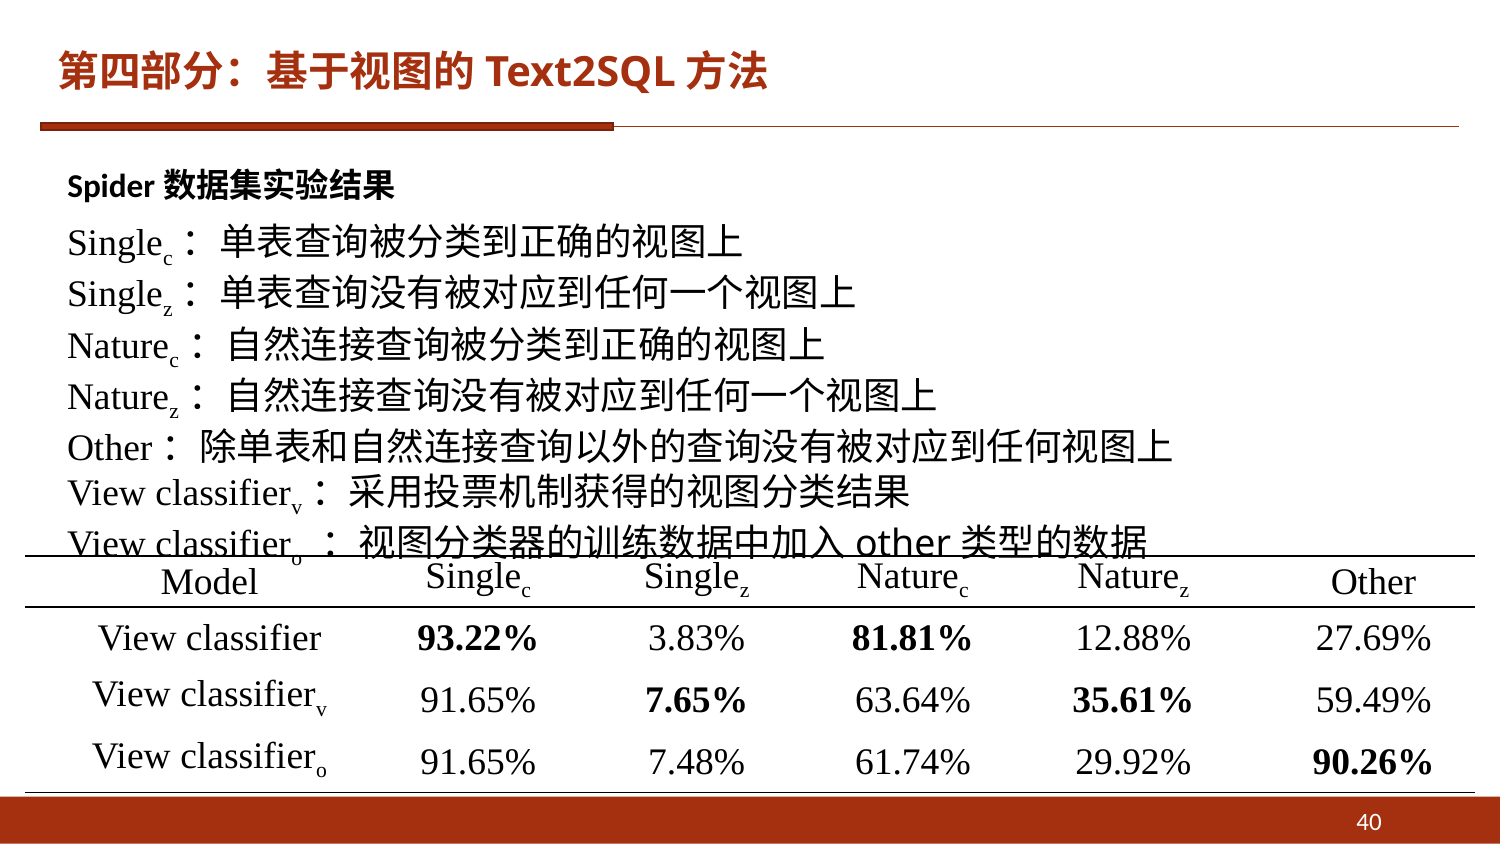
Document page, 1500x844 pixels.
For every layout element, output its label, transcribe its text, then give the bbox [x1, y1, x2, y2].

table_cell View classifiero [25, 731, 344, 792]
table_cell 91.65% [344, 669, 562, 731]
table_cell 27.69% [1222, 608, 1475, 669]
table_header Singlez [562, 557, 781, 606]
slide_number 40 [1059, 797, 1397, 843]
table_cell 3.83% [562, 608, 781, 669]
table_header Other [1222, 557, 1475, 606]
table_cell View classifier [25, 608, 344, 669]
table_cell 93.22% [344, 608, 562, 669]
table_cell 91.65% [344, 731, 562, 792]
table_cell 81.81% [781, 608, 995, 669]
table_header Model [25, 557, 344, 606]
table_cell 63.64% [781, 669, 995, 731]
table_cell 29.92% [995, 731, 1222, 792]
table_header Naturec [781, 557, 995, 606]
table_cell 61.74% [781, 731, 995, 792]
text_box Singlec：单表查询被分类到正确的视图上 Singlez：单表查询没有被对应到任何一个视图上 Naturec：自然连接查询被分类到正确的视图上 Naturez：自然连接查询没有被对应到任何一个视图上 Other：除单表和自然连接查询以外的查询没有被对应到任何视图上 View classifierv：采用投票机制获得的视图分类结果 View classifiero ：视图分类器的训练数据中加入other类型的数据 [52, 210, 1340, 555]
table_cell 59.49% [1222, 669, 1475, 731]
table_cell 7.48% [562, 731, 781, 792]
table_cell View classifierv [25, 669, 344, 731]
table_header Naturez [995, 557, 1222, 606]
table_cell 7.65% [562, 669, 781, 731]
table_cell 90.26% [1222, 731, 1475, 792]
text_box Spider数据集实验结果 [52, 136, 792, 210]
table_cell 35.61% [995, 669, 1222, 731]
table_header Singlec [344, 557, 562, 606]
title 第四部分：基于视图的Text2SQL方法 [42, 25, 1028, 120]
table_cell 12.88% [995, 608, 1222, 669]
